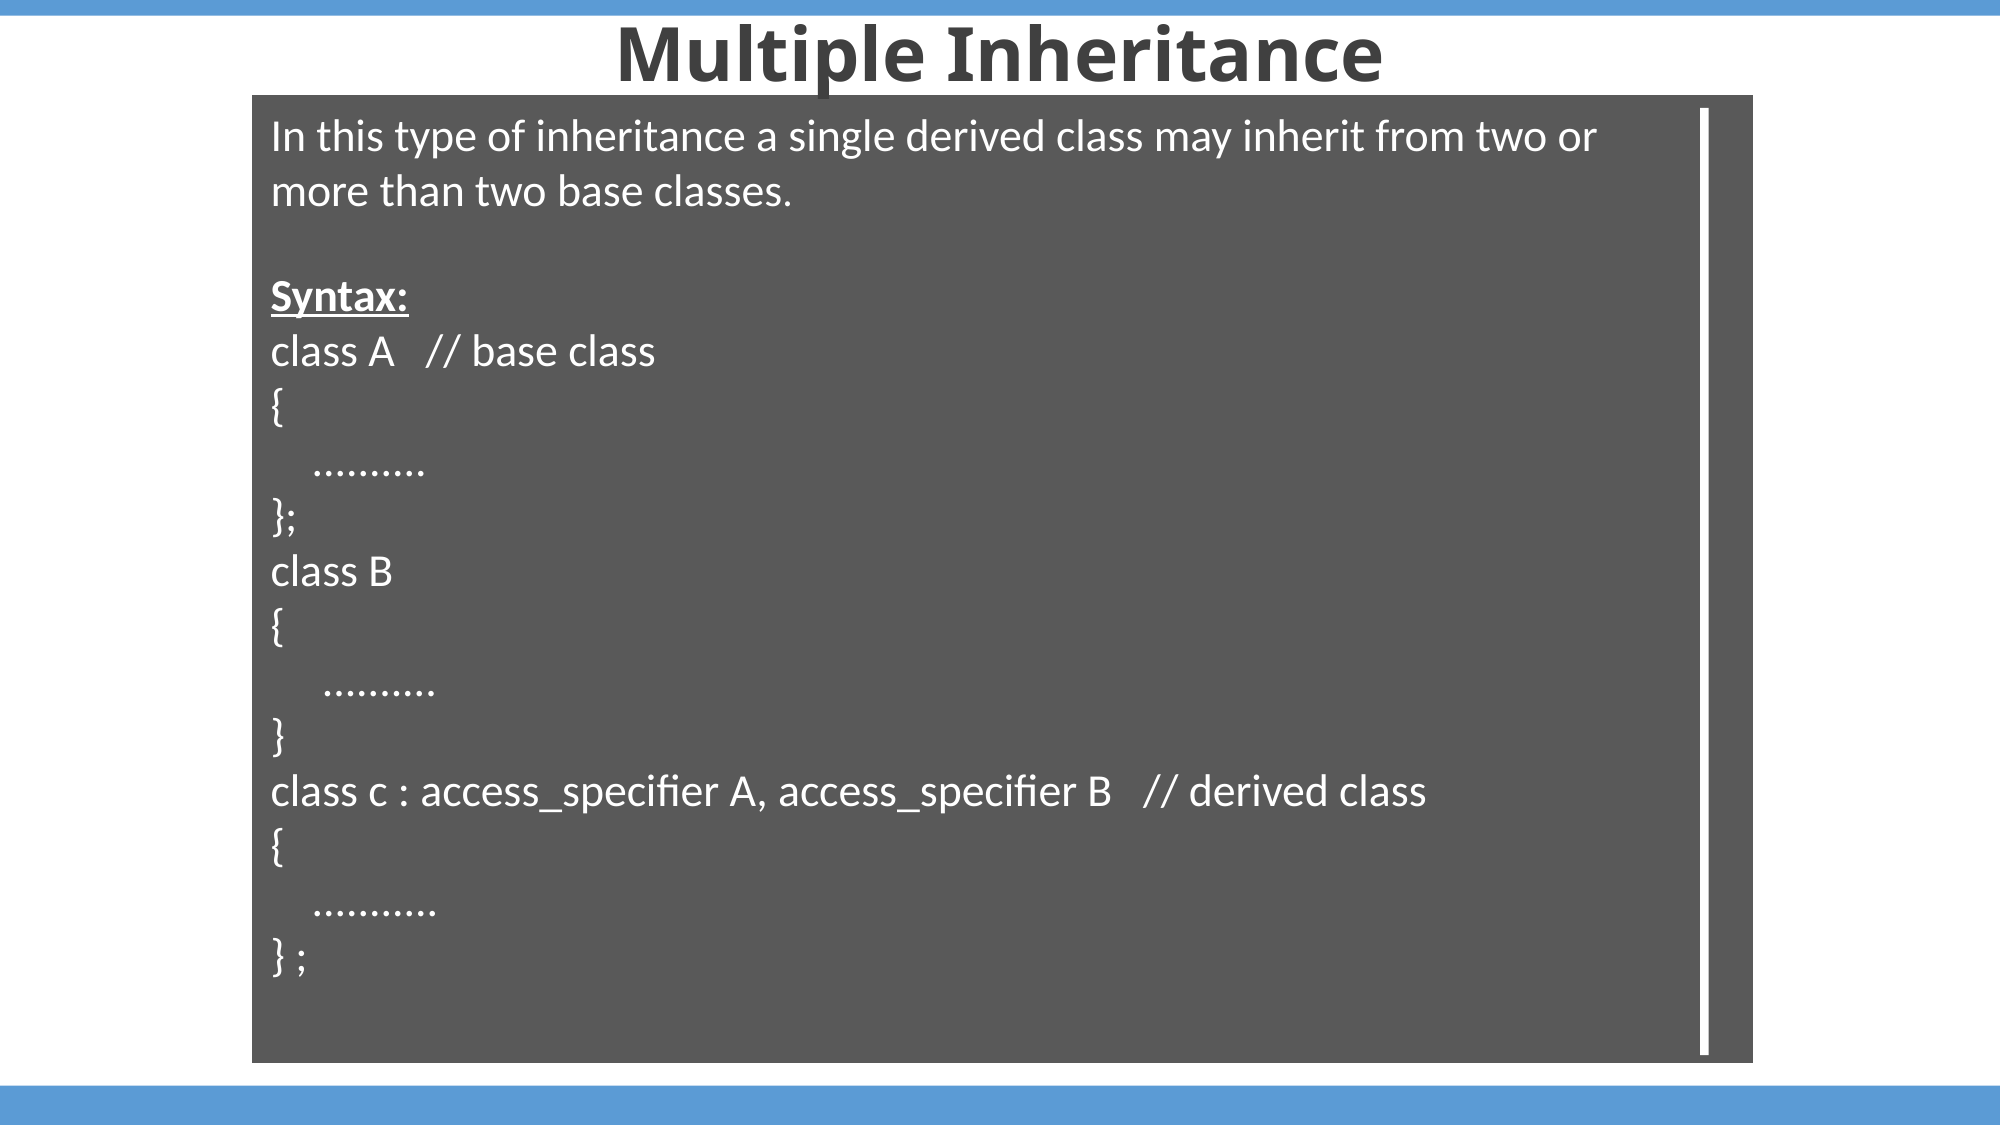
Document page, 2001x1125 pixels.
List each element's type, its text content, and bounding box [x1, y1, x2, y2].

picture [252, 95, 1753, 1063]
list Multiple Inheritance [249, 0, 1750, 116]
